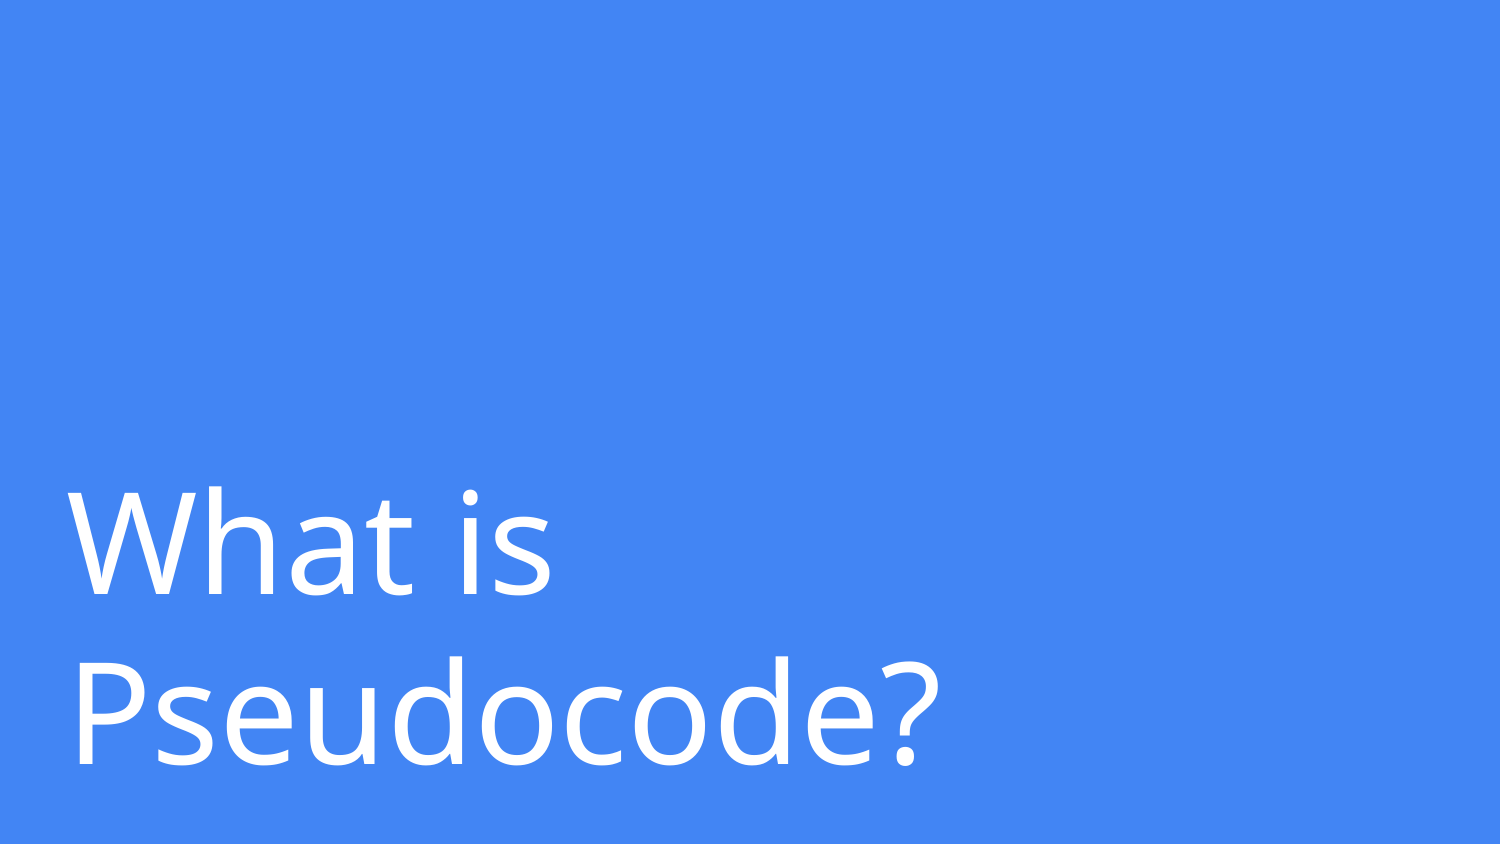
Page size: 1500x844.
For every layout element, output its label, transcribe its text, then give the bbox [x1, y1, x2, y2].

title What is Pseudocode? [51, 406, 1383, 809]
